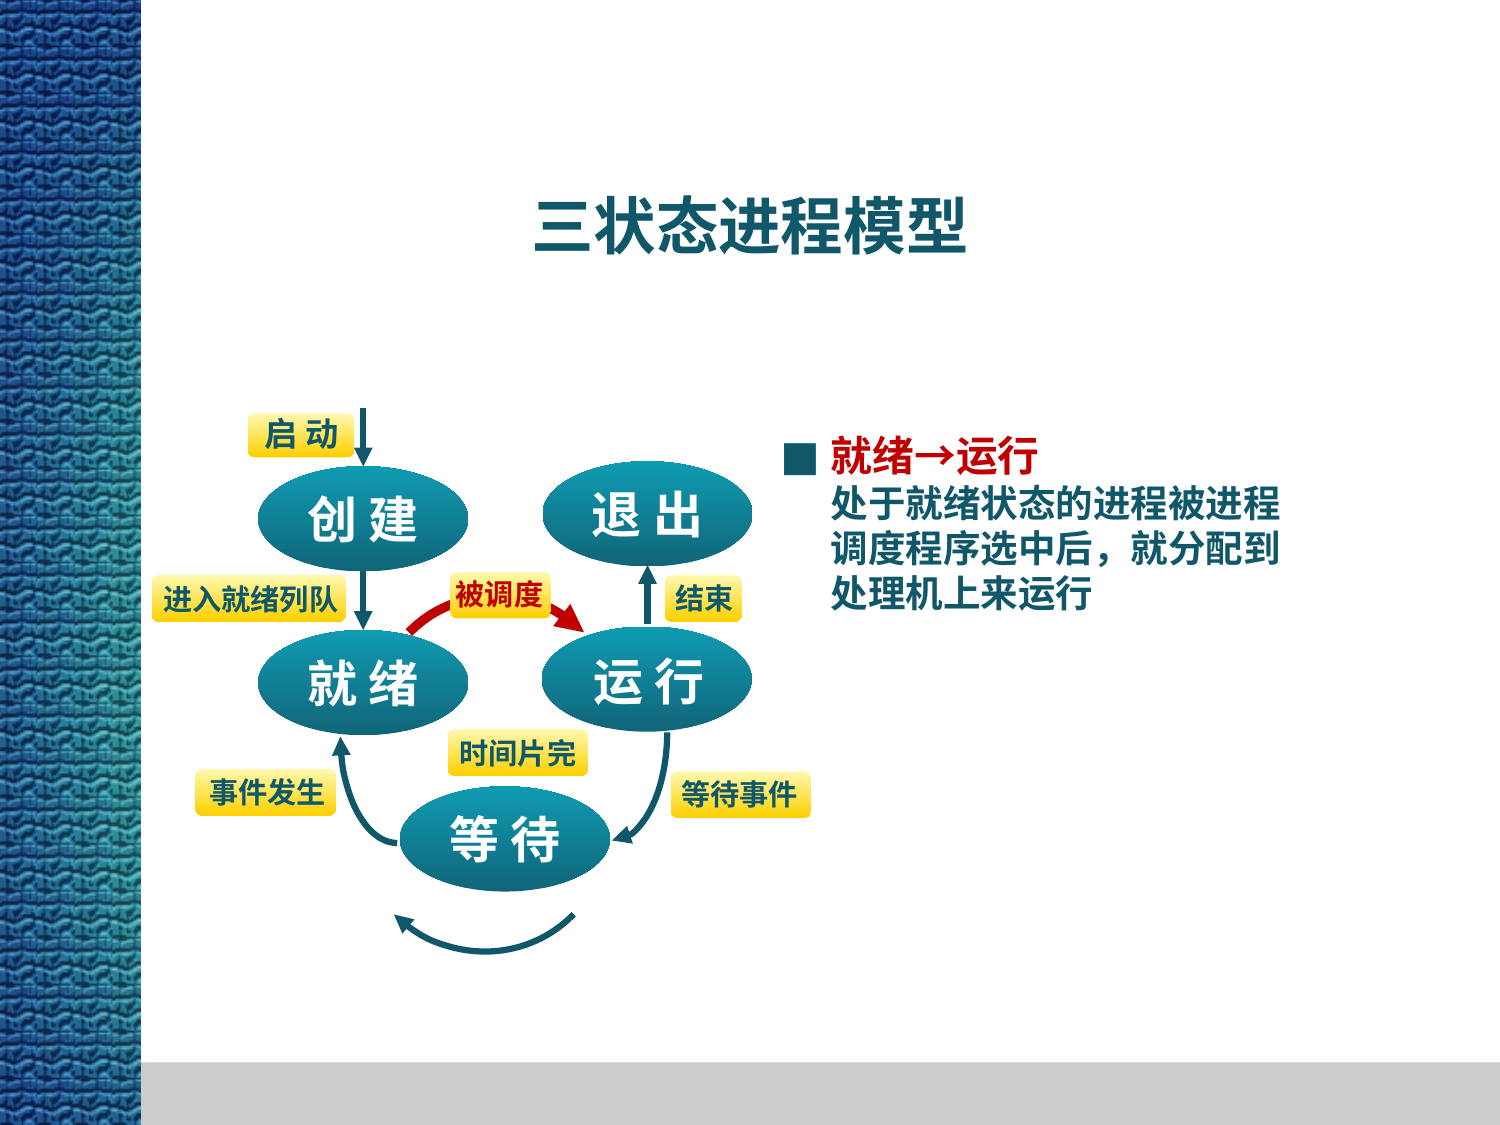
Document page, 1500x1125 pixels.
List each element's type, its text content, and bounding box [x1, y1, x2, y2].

text_box 三状态进程模型 [112, 155, 1388, 293]
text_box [247, 405, 356, 462]
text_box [147, 407, 815, 950]
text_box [819, 421, 1318, 625]
picture [0, 0, 141, 1125]
